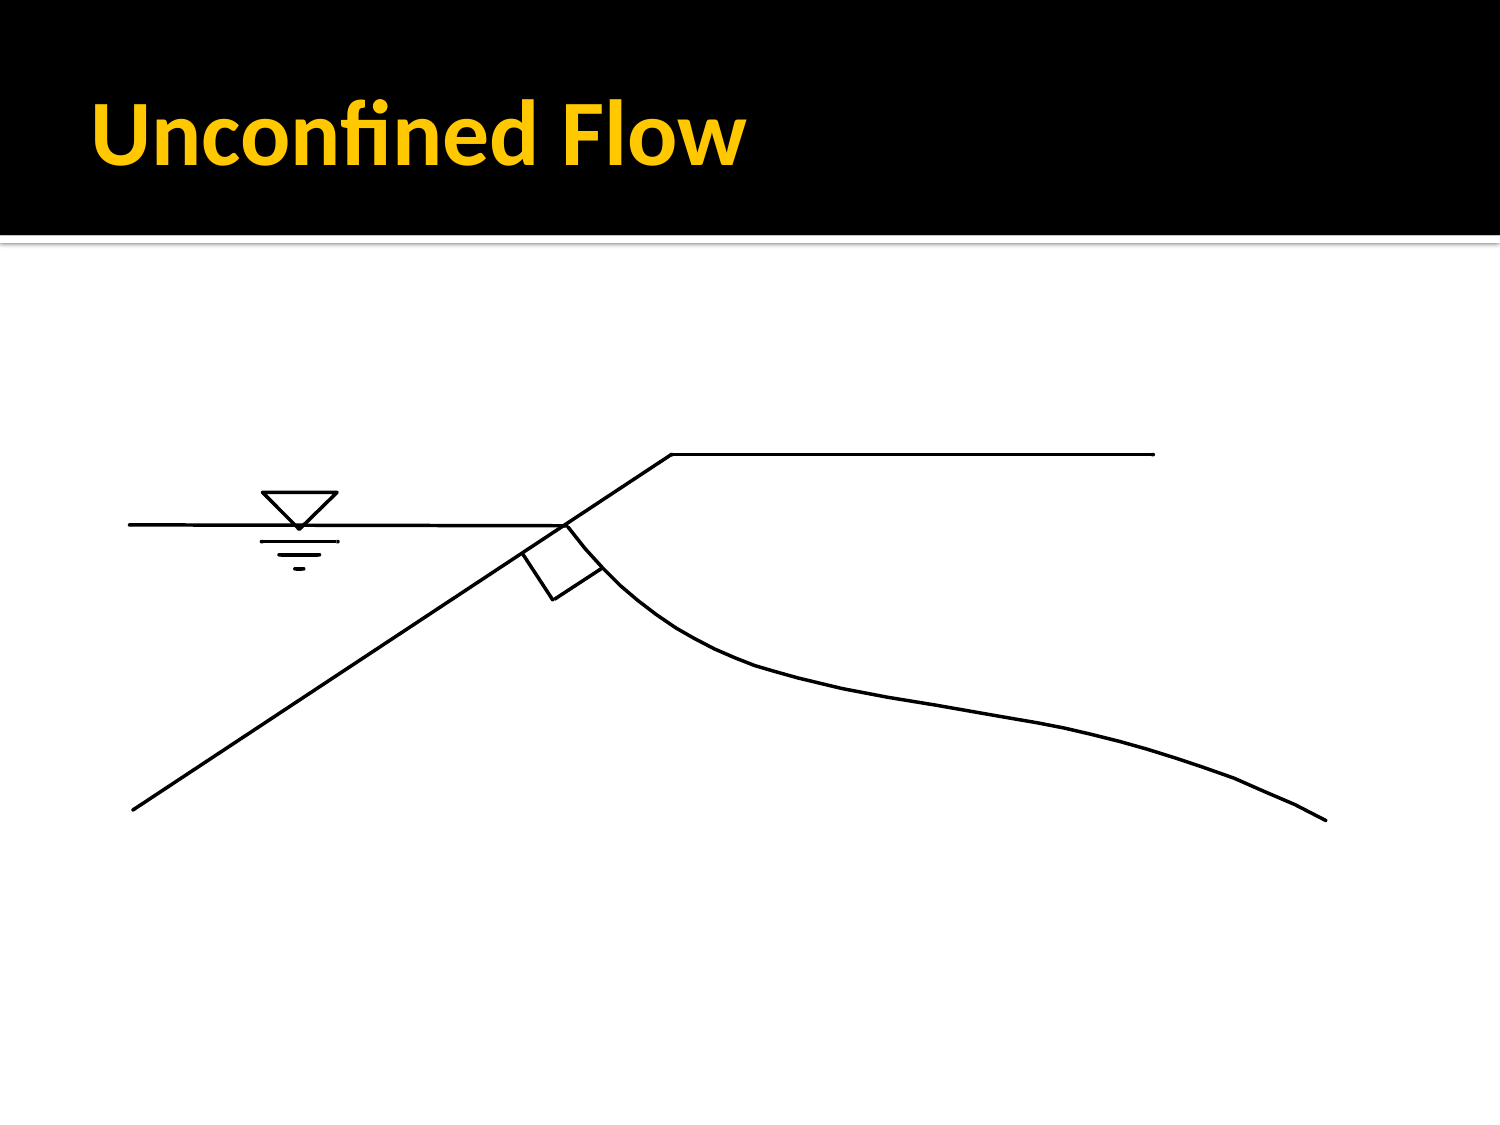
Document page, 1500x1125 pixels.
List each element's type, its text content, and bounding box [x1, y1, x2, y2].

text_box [124, 449, 1331, 825]
title Unconfined Flow [75, 24, 1425, 231]
